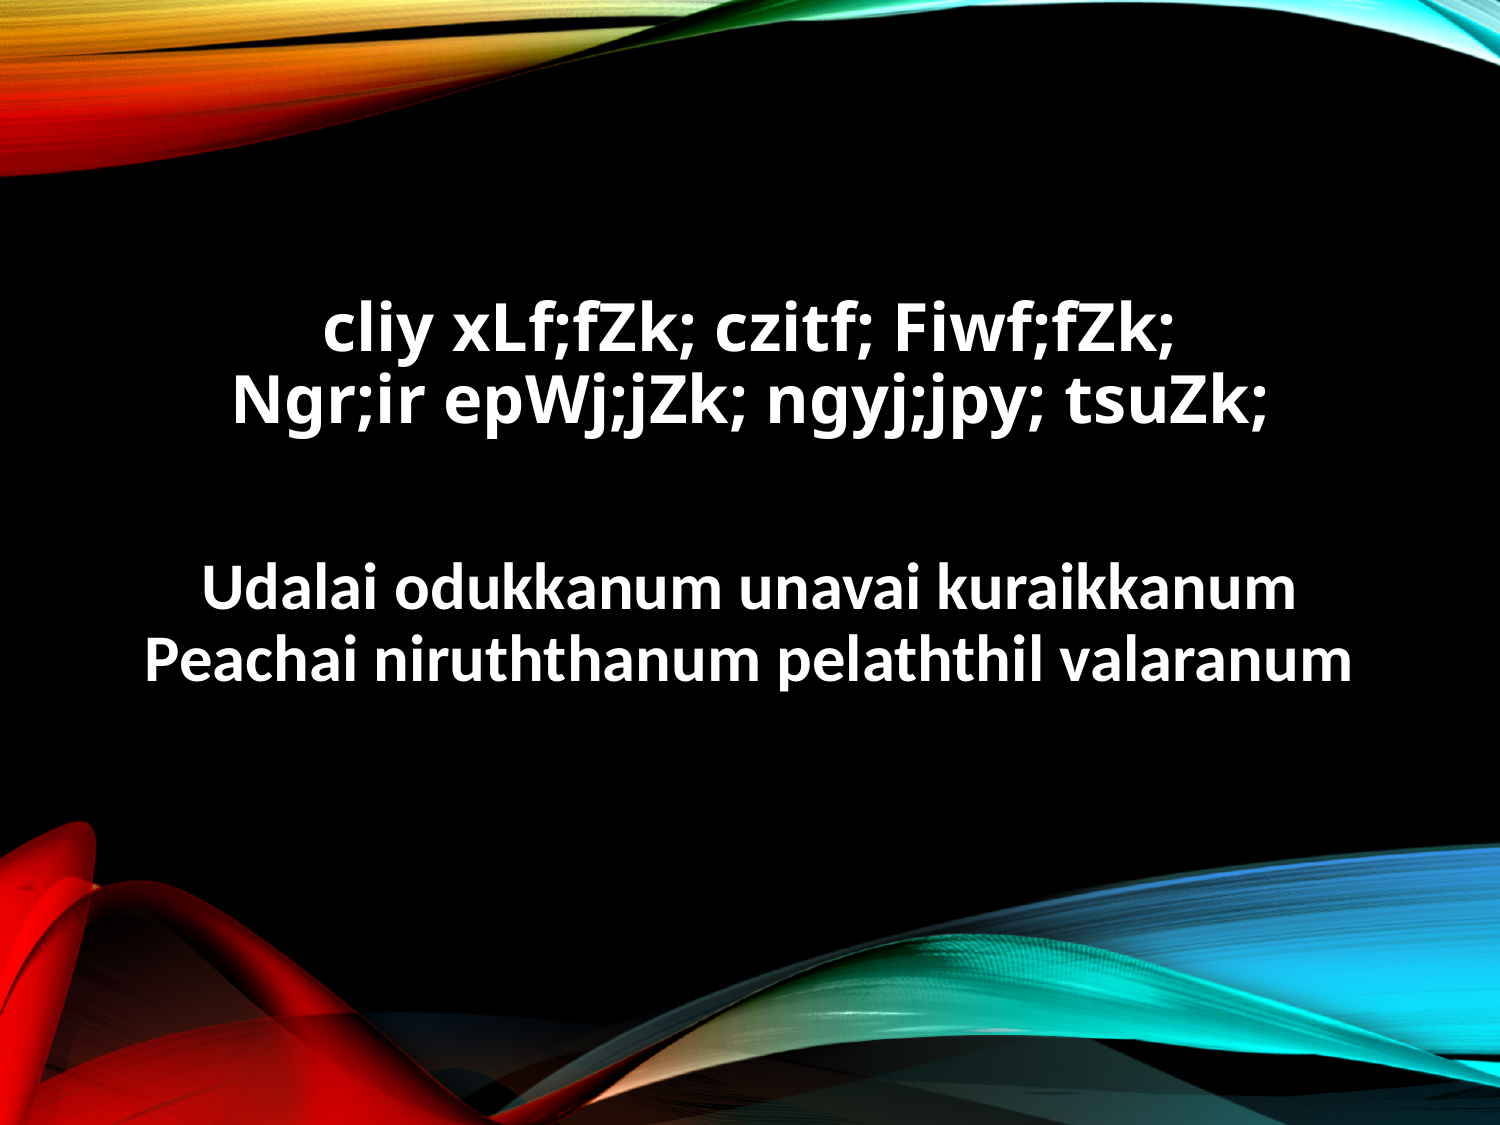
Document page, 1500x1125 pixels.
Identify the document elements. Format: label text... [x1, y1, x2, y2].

subtitle cliy xLf;fZk; czitf; Fiwf;fZk; Ngr;ir epWj;jZk; ngyj;jpy; tsuZk; Udalai odukkanum unavai kuraikkanum Peachai niruththanum pelaththil valaranum [0, 0, 1500, 1125]
